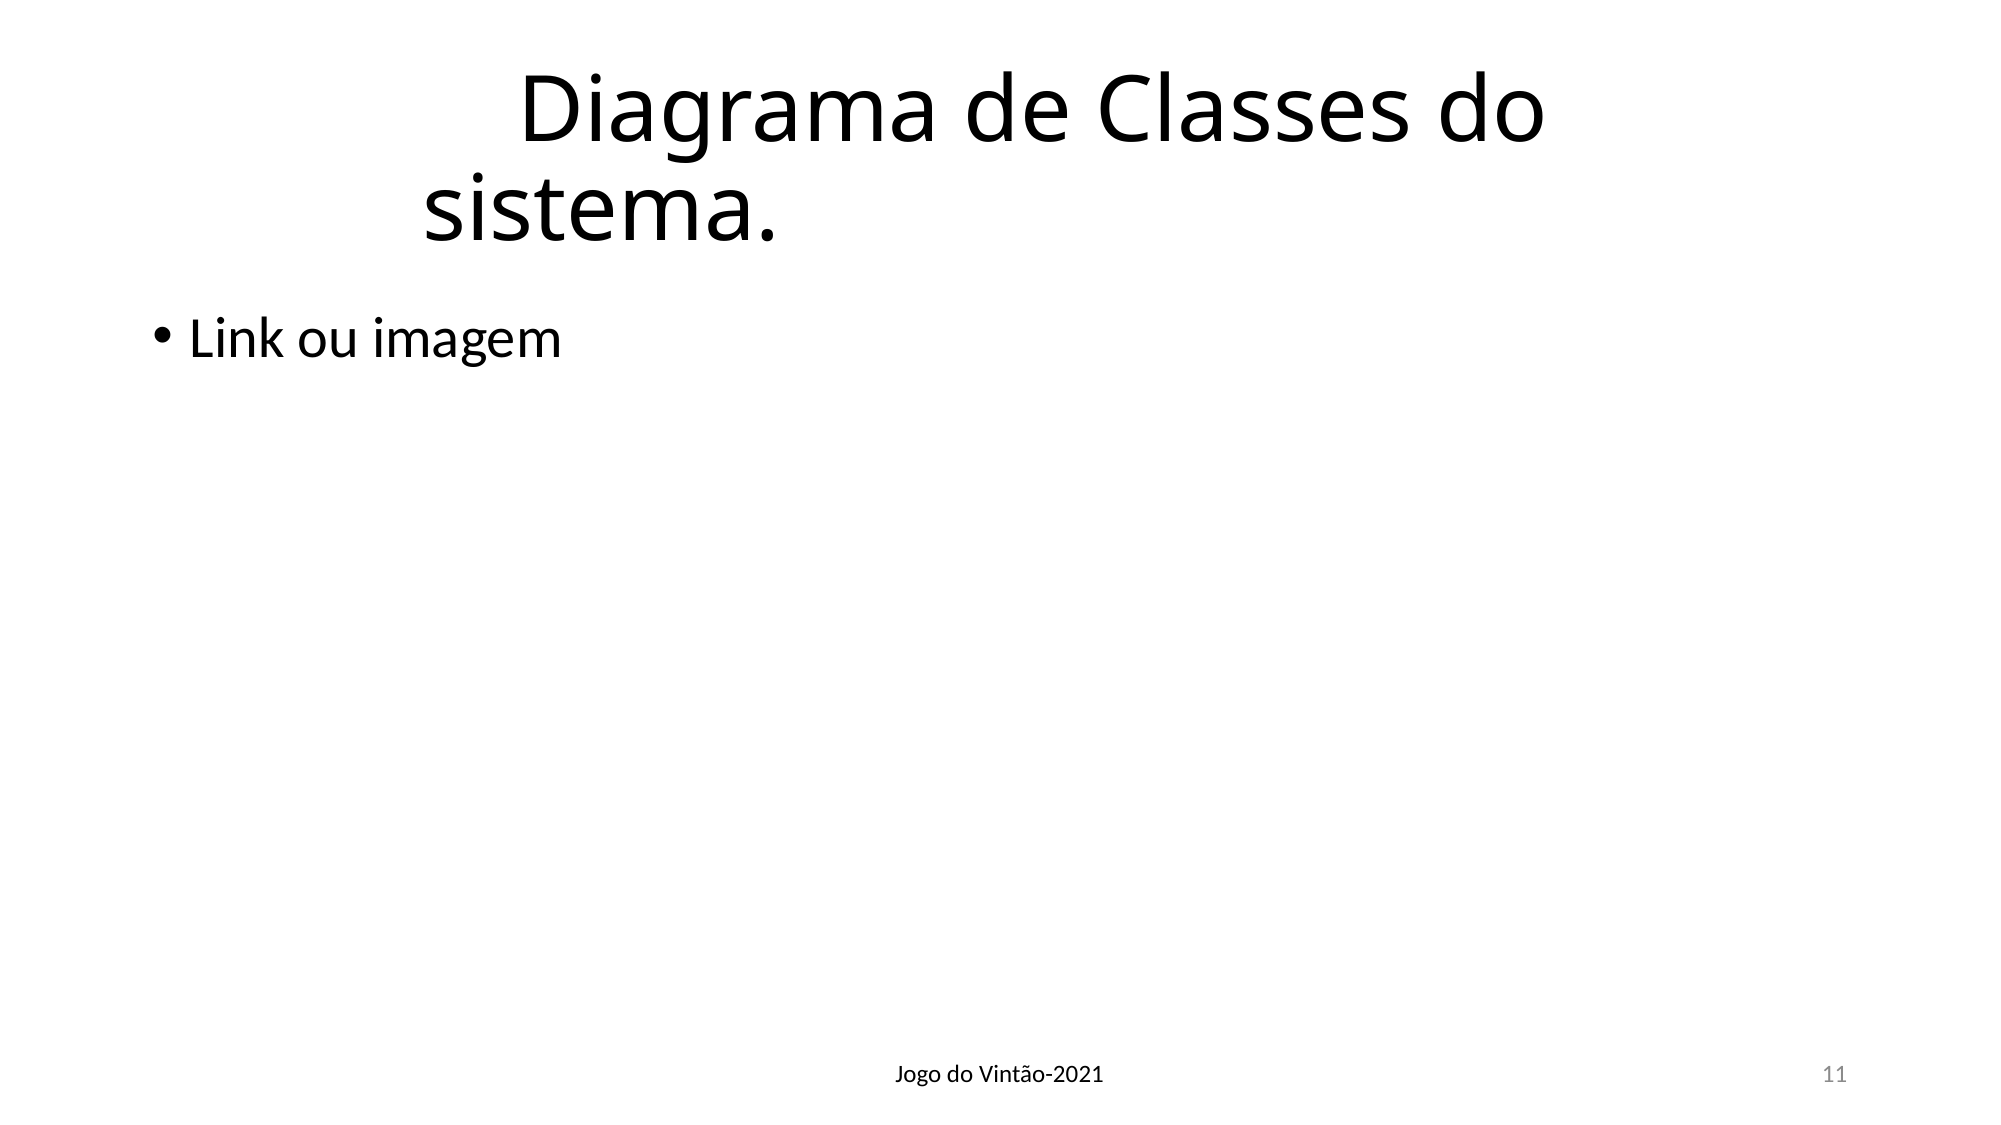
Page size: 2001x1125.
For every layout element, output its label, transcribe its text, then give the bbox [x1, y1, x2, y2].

slide_number 11 [1412, 1042, 1863, 1103]
title Diagrama de Classes do sistema. [407, 52, 1726, 271]
footer Jogo do Vintão-2021 [662, 1042, 1338, 1103]
list Link ou imagem [137, 299, 1863, 1014]
